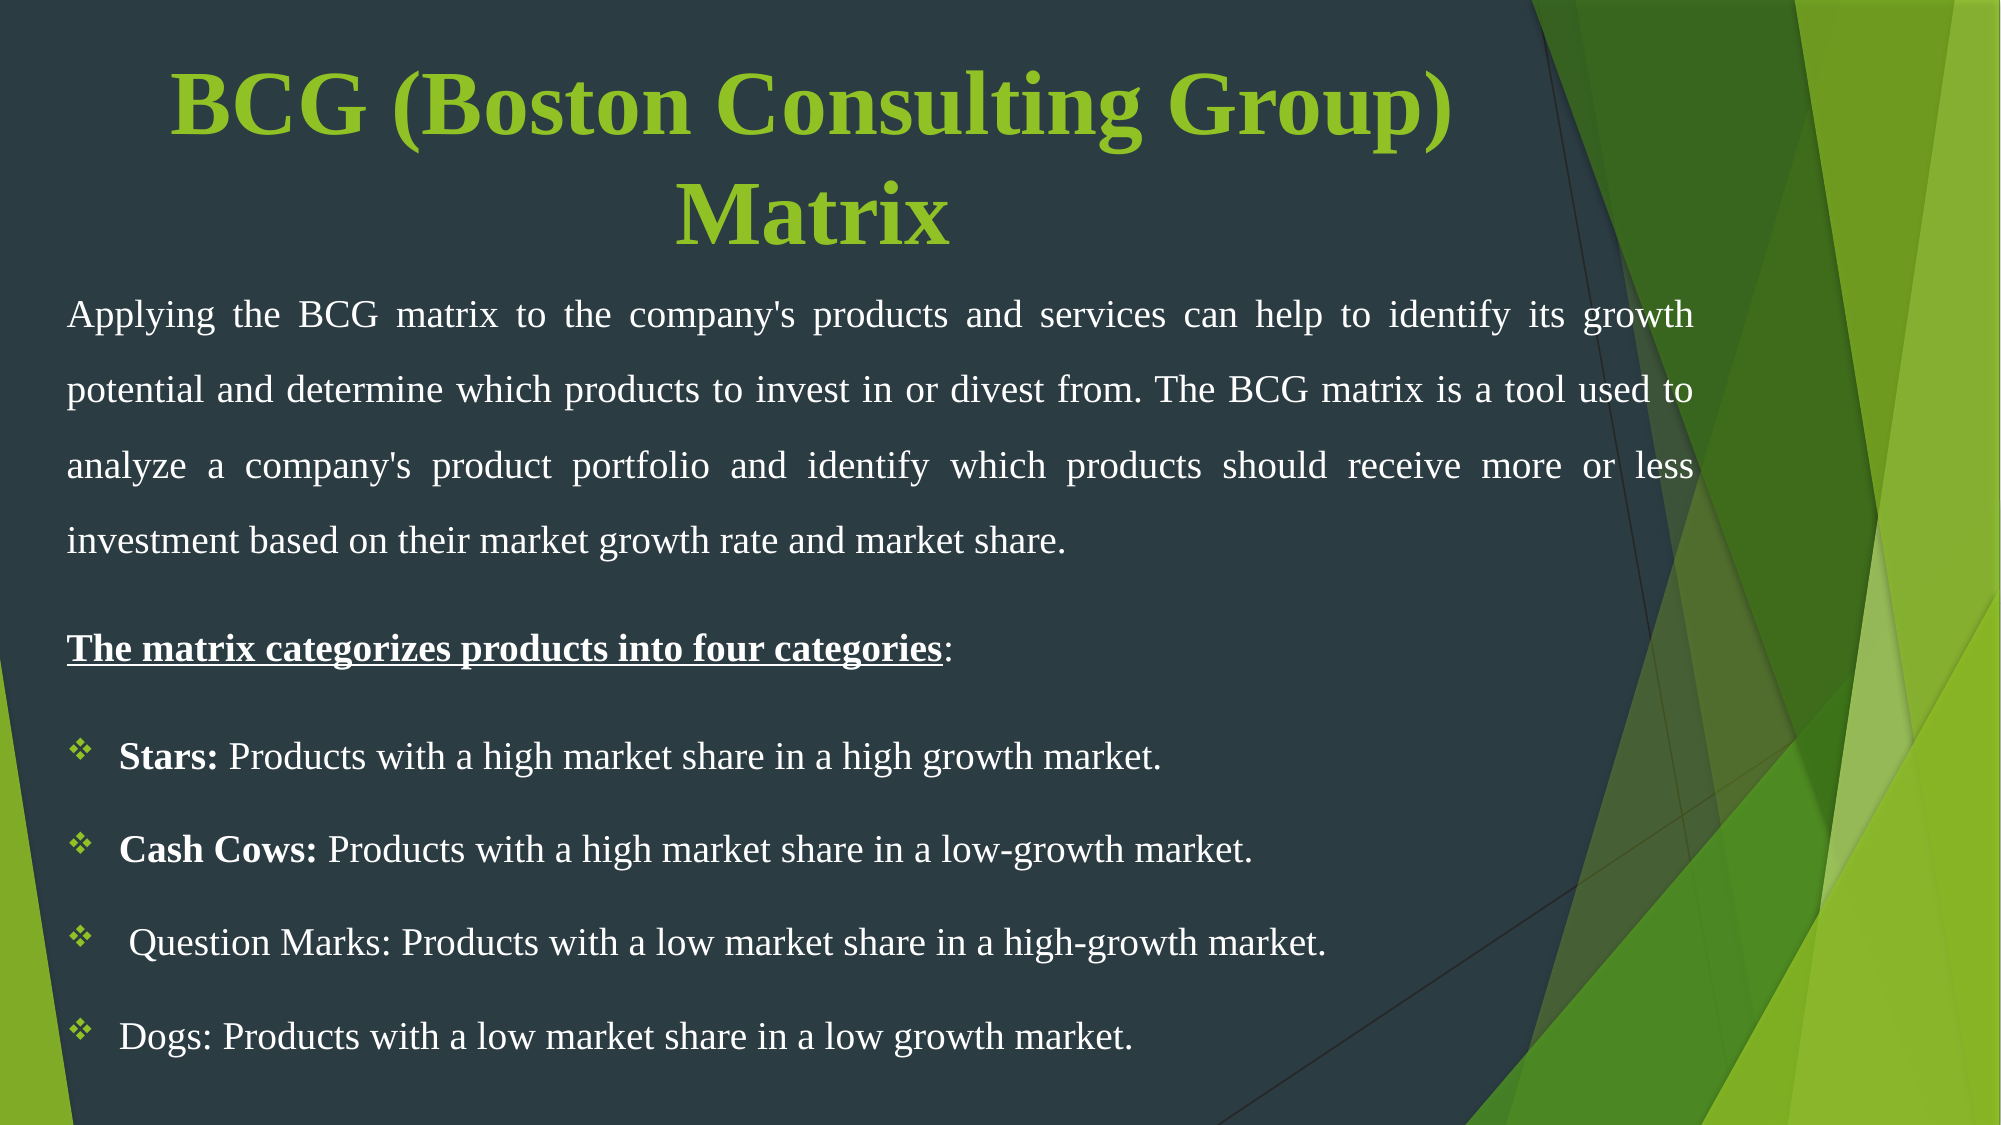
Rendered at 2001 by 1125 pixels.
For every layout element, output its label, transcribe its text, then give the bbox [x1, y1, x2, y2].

list Applying the BCG matrix to the company's products and services can help to identify its growth potential and determine which products to invest in or divest from. The BCG matrix is a tool used to analyze a company's product portfolio and identify which products should receive more or less investment based on their market growth rate and market share. The matrix categorizes products into four categories: Stars: Products with a high market share in a high growth market. Cash Cows: Products with a high market share in a low-growth market. Question Marks: Products with a low market share in a high-growth market. Dogs: Products with a low market share in a low growth market. [51, 252, 1712, 1073]
title BCG (Boston Consulting Group) Matrix [93, 35, 1532, 252]
